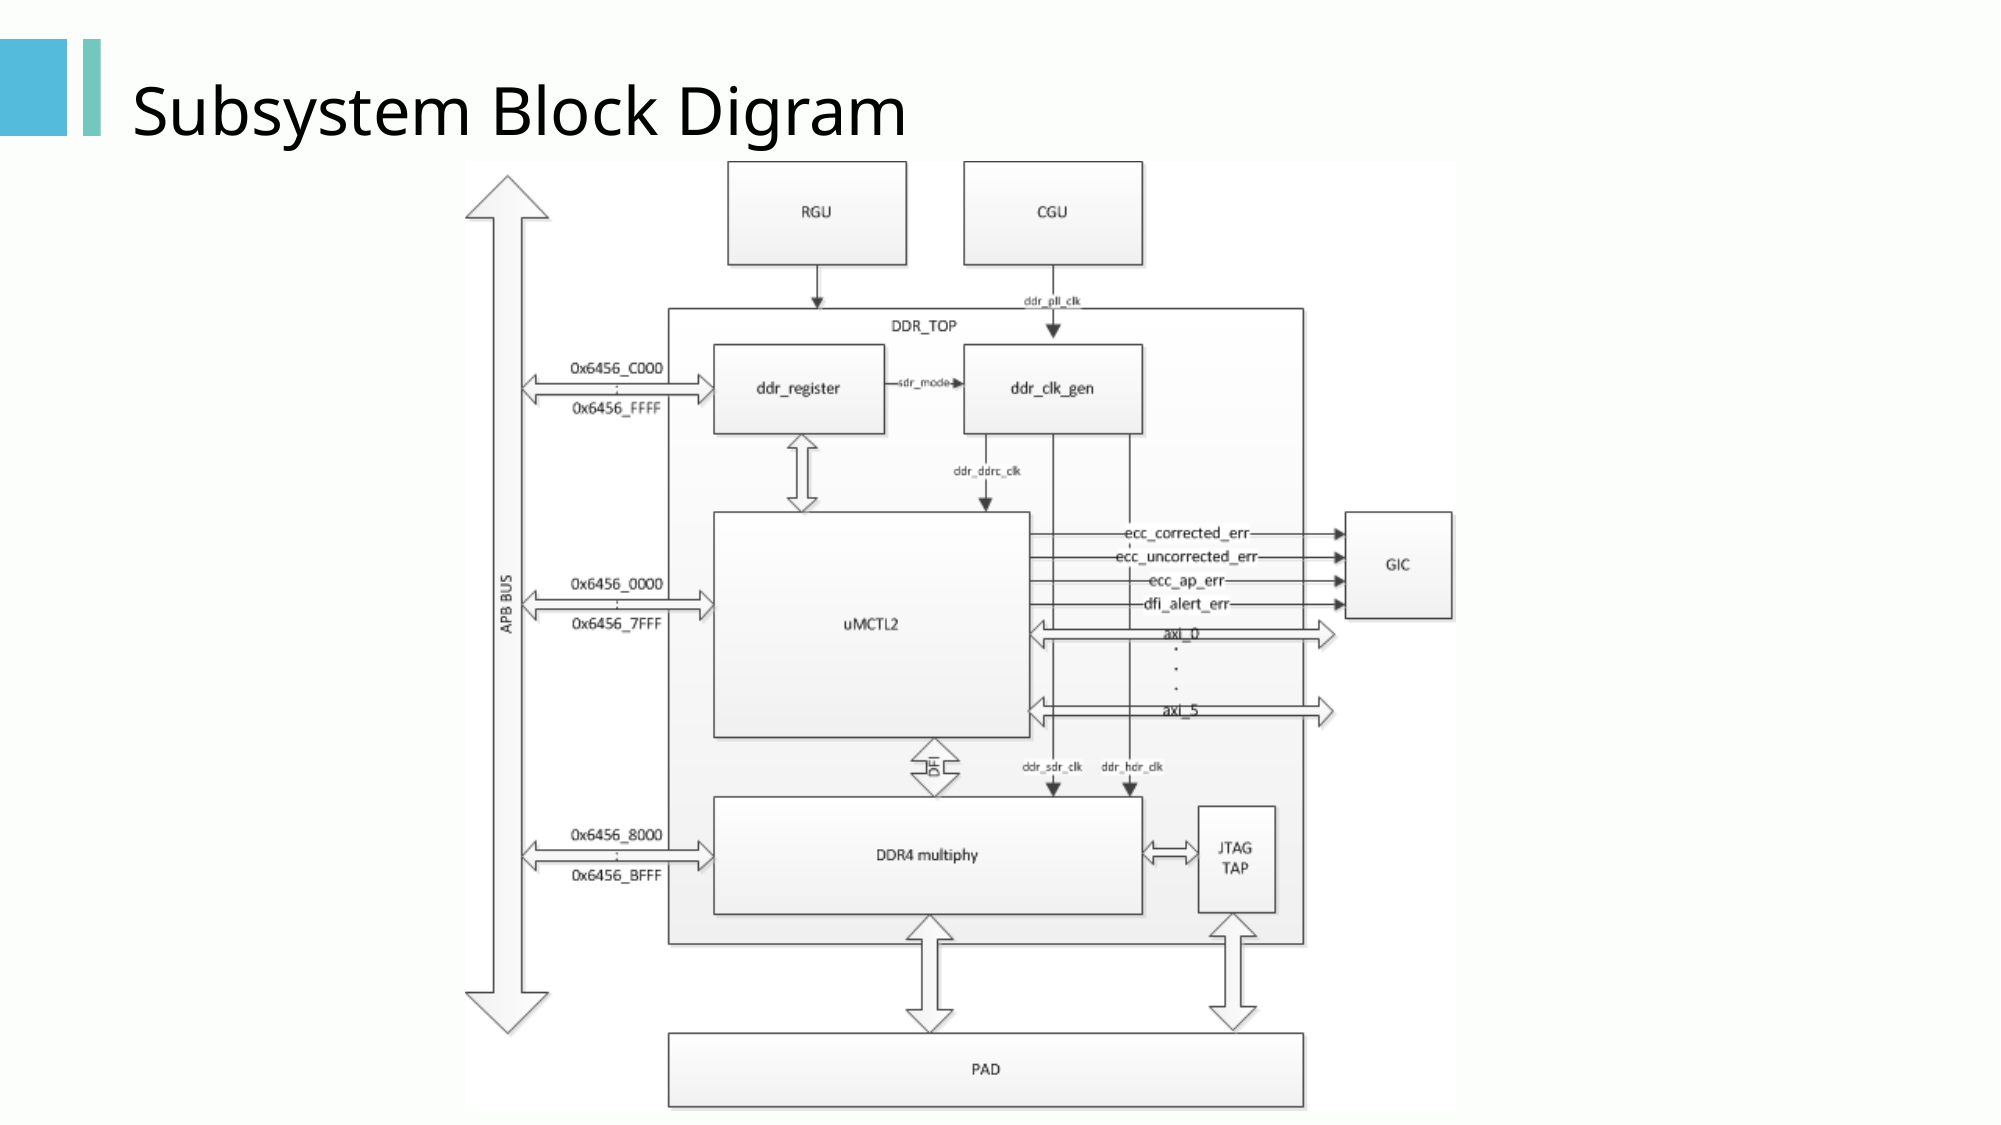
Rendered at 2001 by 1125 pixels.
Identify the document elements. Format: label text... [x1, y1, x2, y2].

title Subsystem Block Digram [117, 39, 1900, 179]
picture [464, 161, 1456, 1111]
